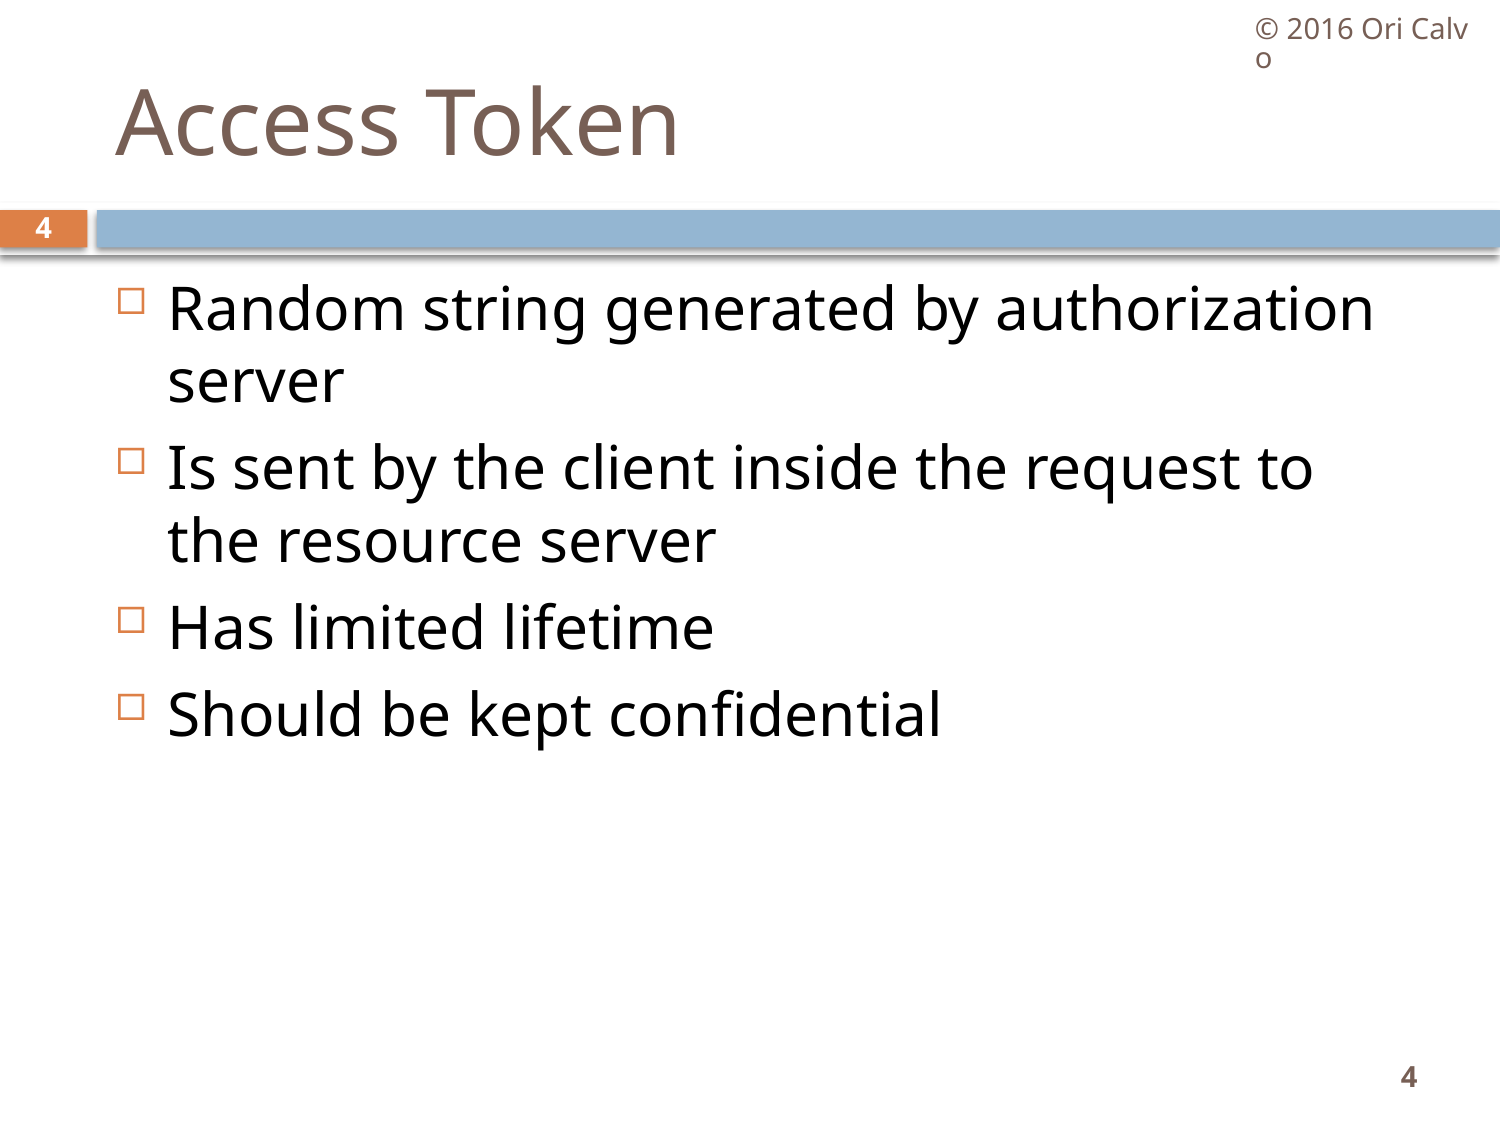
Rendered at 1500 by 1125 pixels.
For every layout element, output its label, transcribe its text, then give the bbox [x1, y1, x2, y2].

title Access Token [100, 37, 1438, 200]
slide_number 4 [0, 208, 88, 249]
footer © 2016 Ori Calvo [1240, 0, 1500, 60]
list Random string generated by authorization server Is sent by the client inside the request to the resource server Has limited lifetime Should be kept confidential [100, 262, 1438, 1000]
